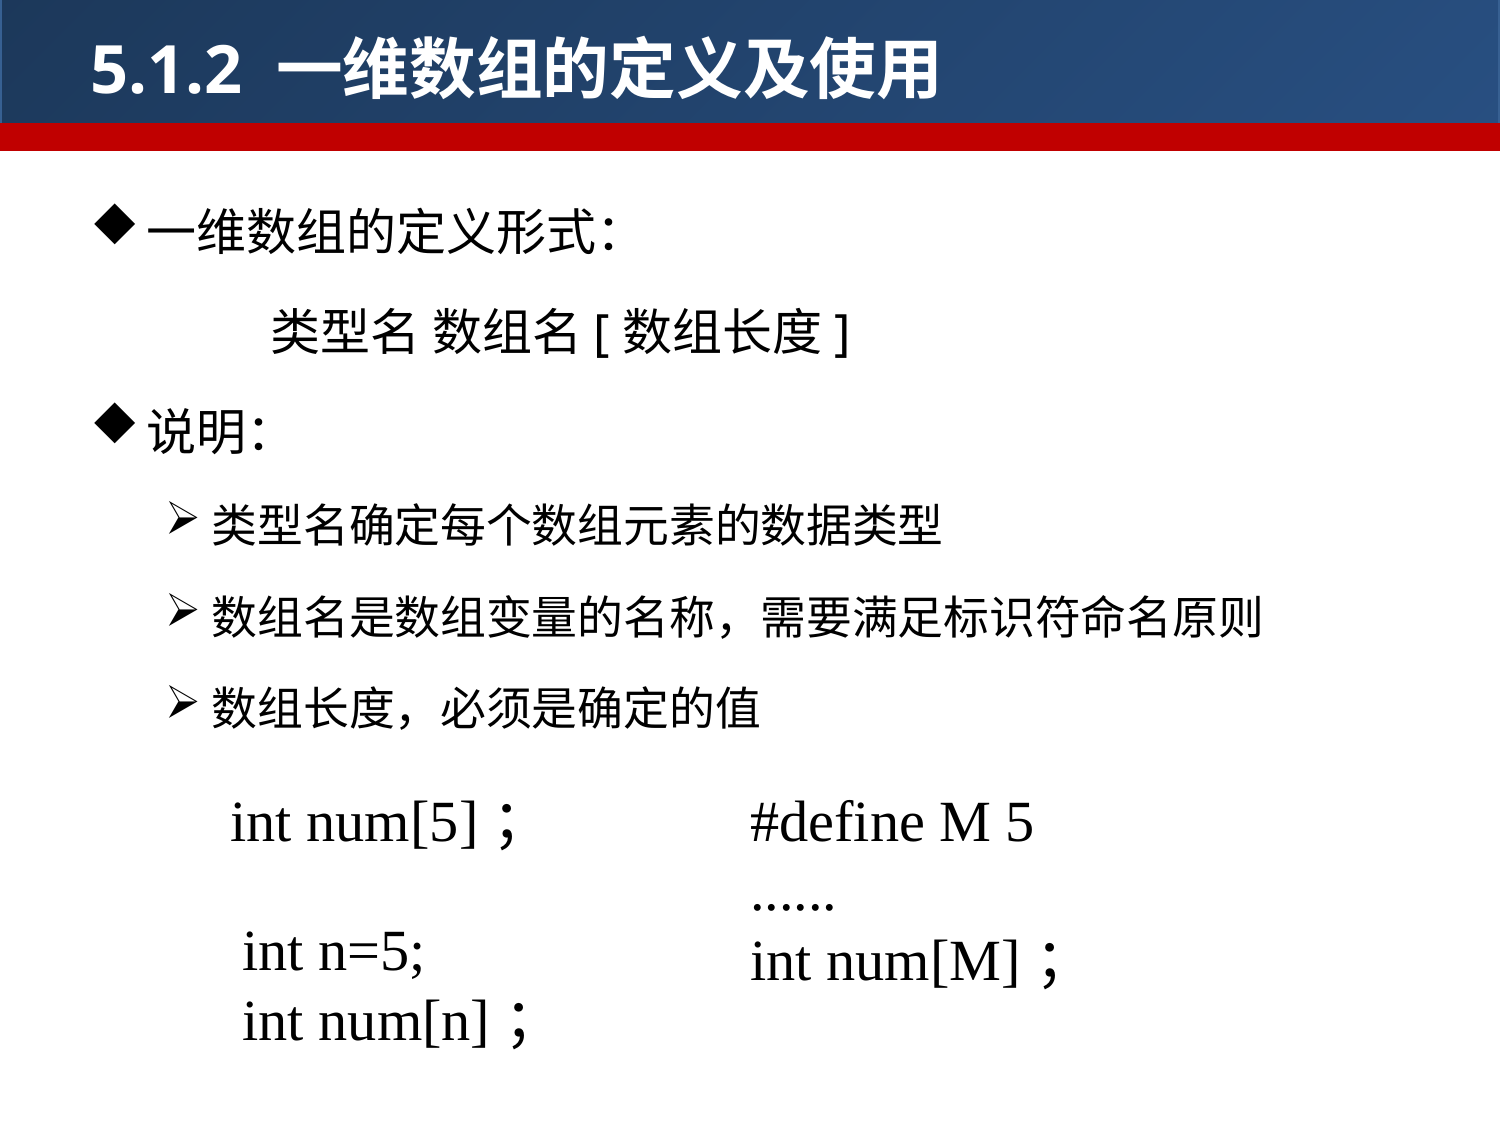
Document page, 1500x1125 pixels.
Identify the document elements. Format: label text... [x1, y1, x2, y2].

text_box int num[5]； [194, 775, 658, 860]
text_box int n=5; int num[n]； [206, 905, 670, 1060]
text_box #define M 5 ...... int num[M]； [714, 775, 1178, 1000]
list 5.1.2 一维数组的定义及使用 [74, 18, 1459, 109]
list 一维数组的定义形式： 类型名 数组名[数组长度] 说明： 类型名确定每个数组元素的数据类型 数组名是数组变量的名称，需要满足标识符命名原则 数组长度，必须是确定的值 [74, 162, 1426, 1022]
